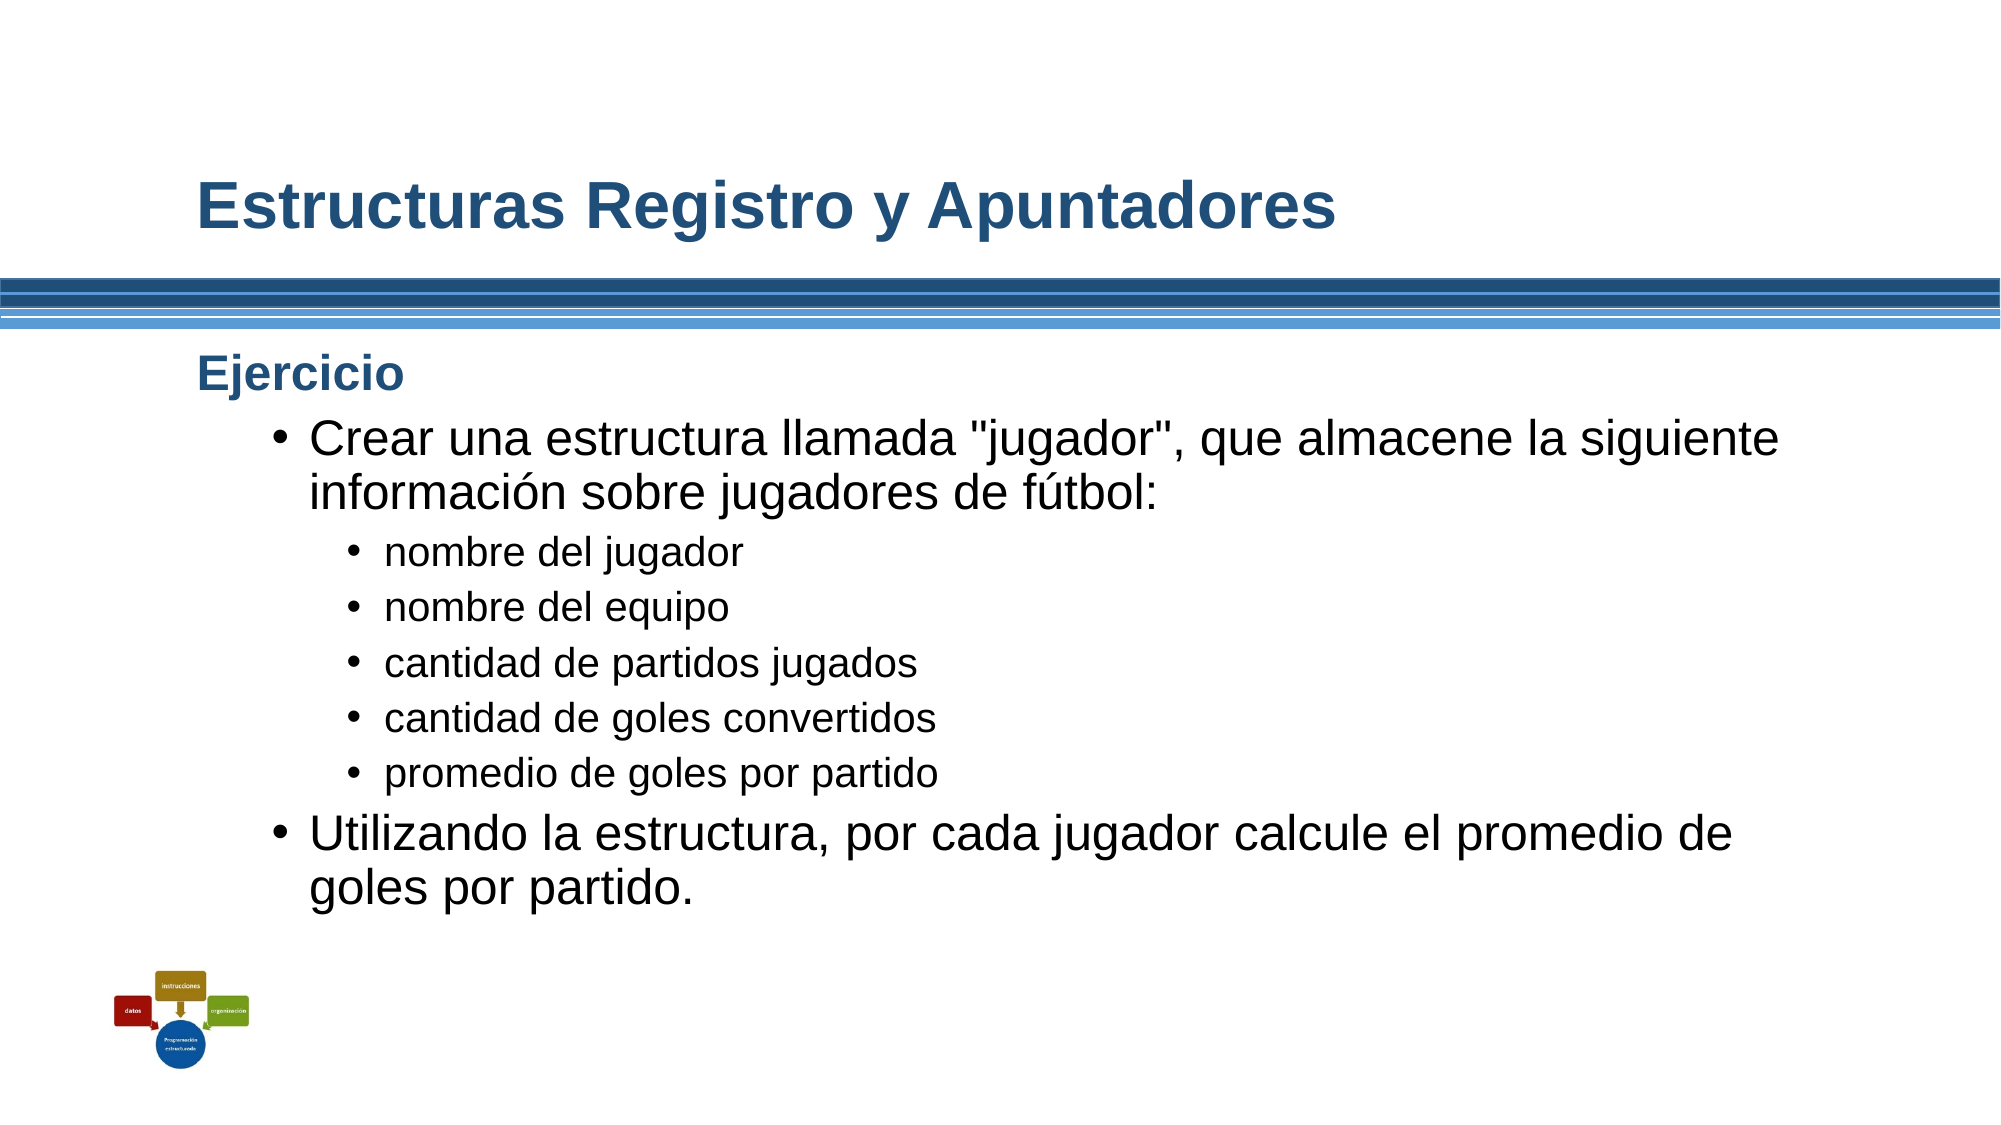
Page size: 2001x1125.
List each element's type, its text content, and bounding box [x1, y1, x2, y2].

picture [108, 968, 255, 1073]
list Ejercicio Crear una estructura llamada "jugador", que almacene la siguiente información sobre jugadores de fútbol: nombre del jugador nombre del equipo cantidad de partidos jugados cantidad de goles convertidos promedio de goles por partido Utilizando la estructura, por cada jugador calcule el promedio de goles por partido. [181, 340, 1881, 1025]
title Estructuras Registro y Apuntadores [181, 163, 1863, 259]
